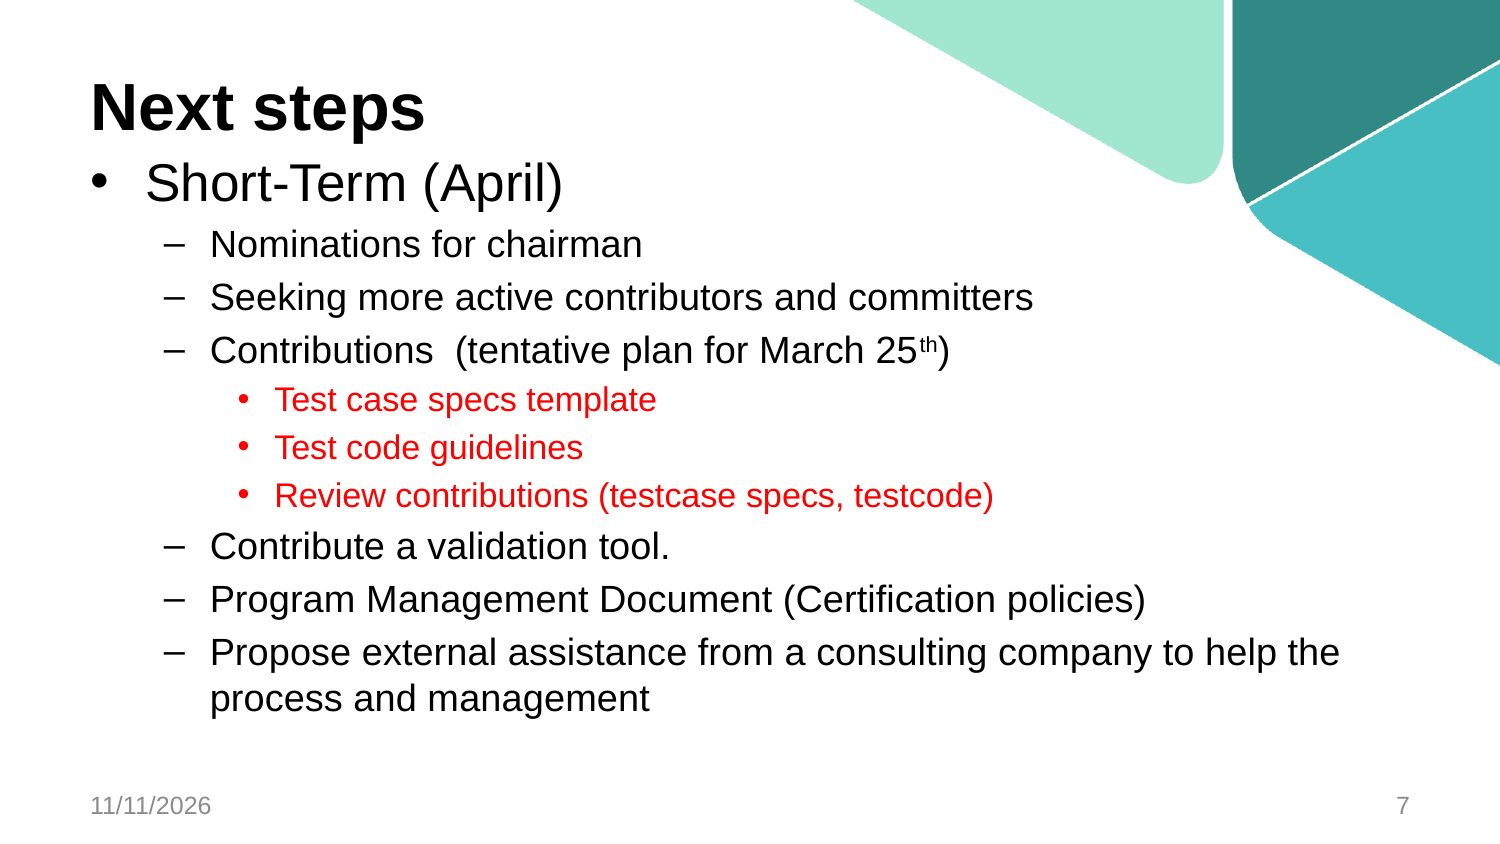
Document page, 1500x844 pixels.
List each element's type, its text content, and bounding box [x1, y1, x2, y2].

title Next steps [75, 33, 1425, 140]
list Short-Term (April) Nominations for chairman Seeking more active contributors and committers Contributions (tentative plan for March 25th) Test case specs template Test code guidelines Review contributions (testcase specs, testcode) Contribute a validation tool. Program Management Document (Certification policies) Propose external assistance from a consulting company to help the process and management [75, 140, 1425, 729]
slide_number 7 [1074, 782, 1425, 827]
picture [0, 0, 1500, 840]
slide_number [75, 782, 425, 827]
